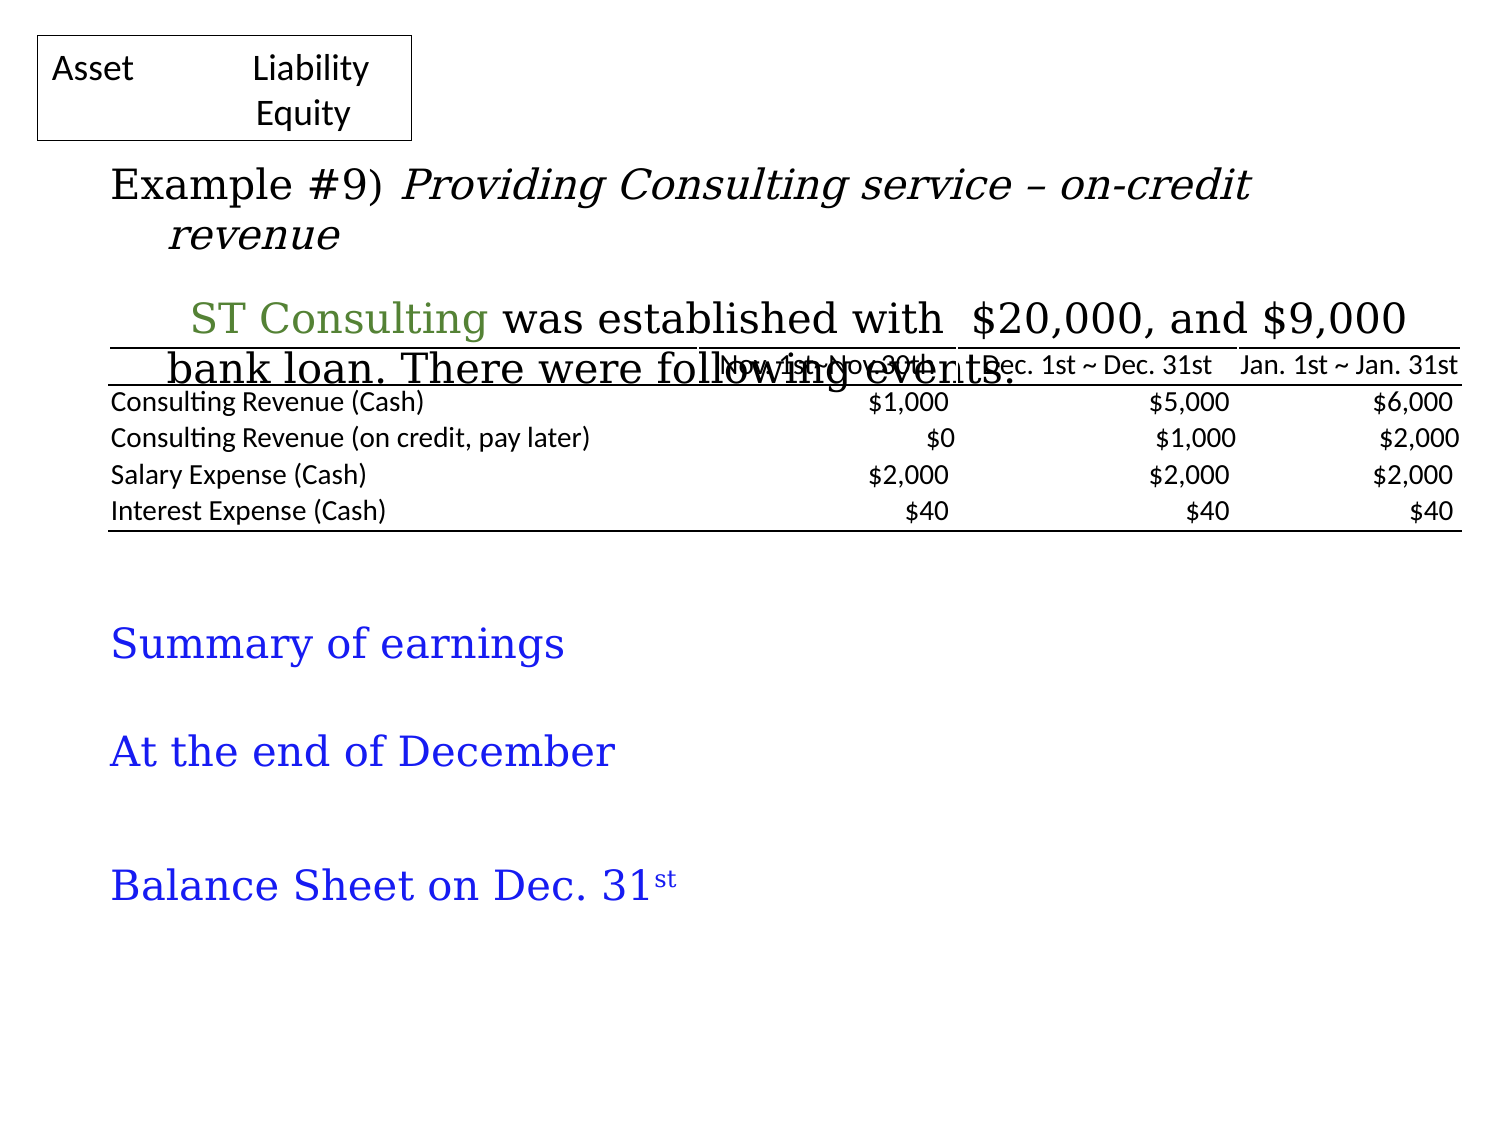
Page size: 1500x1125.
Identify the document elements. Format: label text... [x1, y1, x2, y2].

table_cell $6,000 [1239, 386, 1460, 420]
table_cell $40 [699, 495, 956, 530]
table_cell $1,000 [958, 422, 1237, 457]
table_cell $2,000 [699, 459, 956, 494]
table_header Nov. 1st~Nov.30th [699, 349, 956, 384]
text_box Asset Liability Equity [37, 35, 412, 141]
table_cell $40 [1239, 495, 1460, 530]
table_cell Salary Expense (Cash) [110, 459, 697, 494]
table_cell $1,000 [699, 386, 956, 420]
table_cell $0 [699, 422, 956, 457]
table_cell $2,000 [1239, 459, 1460, 494]
table_cell $40 [958, 495, 1237, 530]
table_header Dec. 1st ~ Dec. 31st [958, 349, 1237, 384]
text_box Example #9) Providing Consulting service – on-credit revenue ST Consulting was established with $20,000, and $9,000 bank loan. There were following events. Summary of earnings At the end of December Balance Sheet on Dec. 31st [95, 150, 1426, 865]
table_header [110, 349, 697, 384]
table_cell Consulting Revenue (Cash) [110, 386, 697, 420]
table_header Jan. 1st ~ Jan. 31st [1239, 349, 1460, 384]
table_cell $2,000 [1239, 422, 1460, 457]
table_cell Interest Expense (Cash) [110, 495, 697, 530]
table_cell $2,000 [958, 459, 1237, 494]
table_cell Consulting Revenue (on credit, pay later) [110, 422, 697, 457]
table_cell $5,000 [958, 386, 1237, 420]
